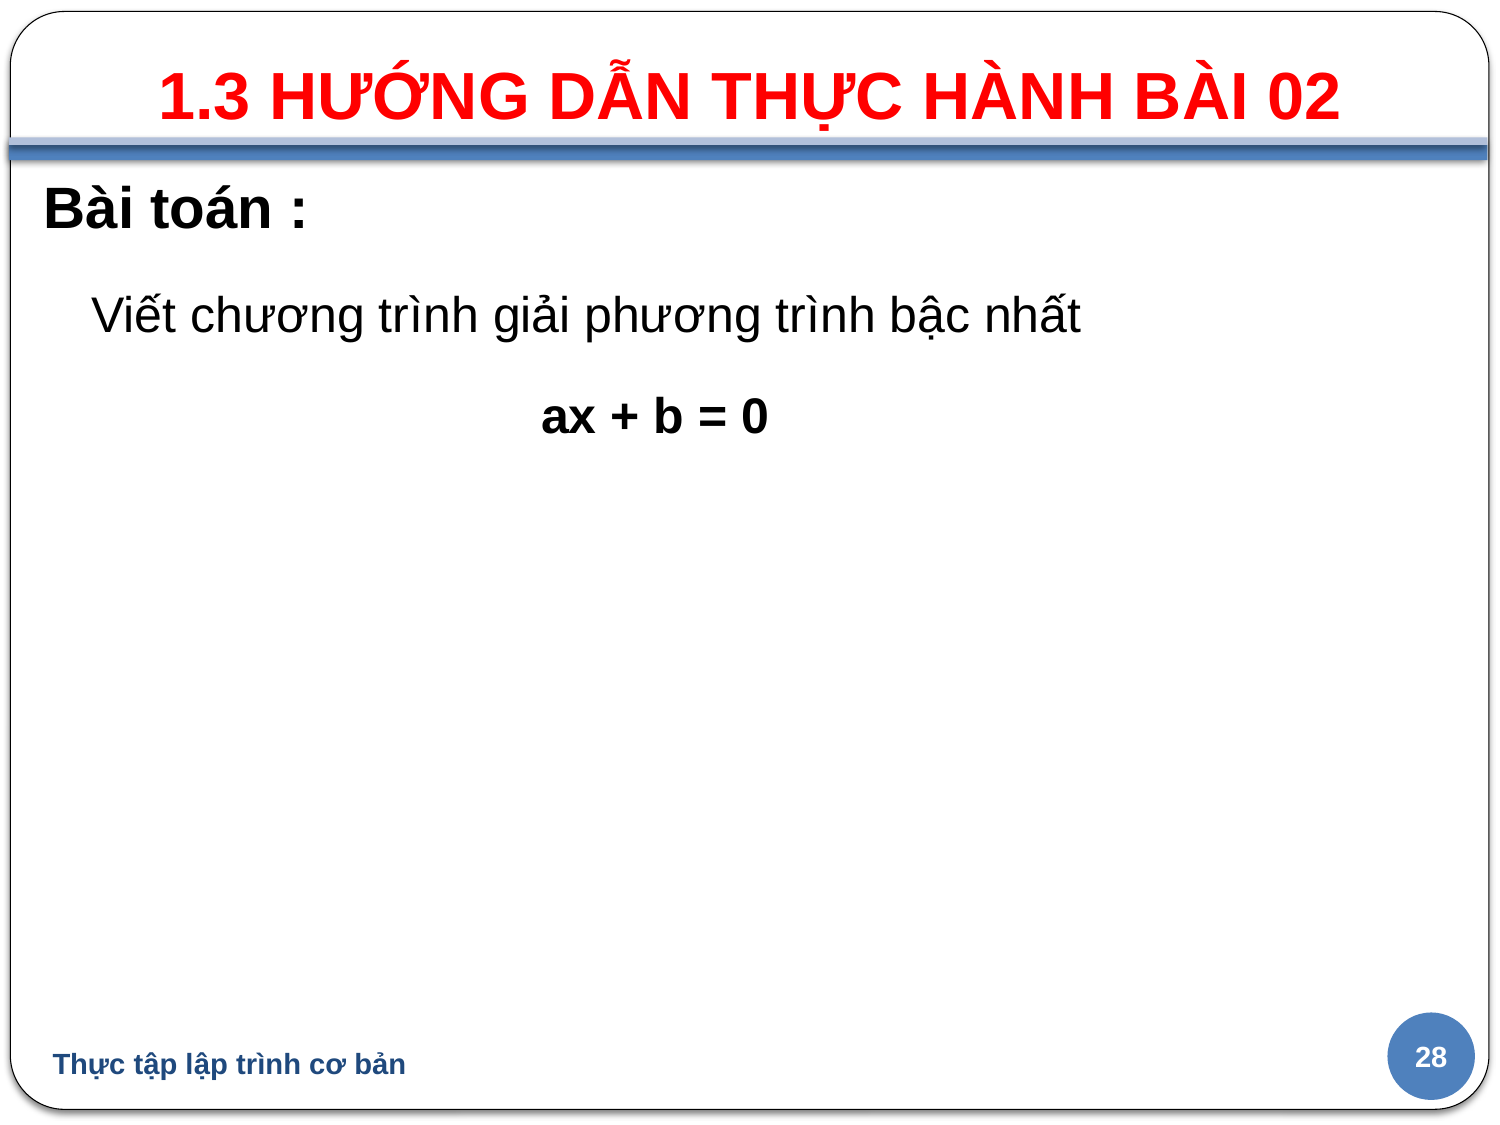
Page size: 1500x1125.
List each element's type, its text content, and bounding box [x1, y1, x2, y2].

slide_number 28 [1387, 1012, 1475, 1100]
list Bài toán : Viết chương trình giải phương trình bậc nhất ax + b = 0 [28, 162, 1451, 1125]
text_box 1.3 HƯỚNG DẪN THỰC HÀNH BÀI 02 [50, 10, 1450, 148]
footer Thực tập lập trình cơ bản [37, 1025, 650, 1100]
